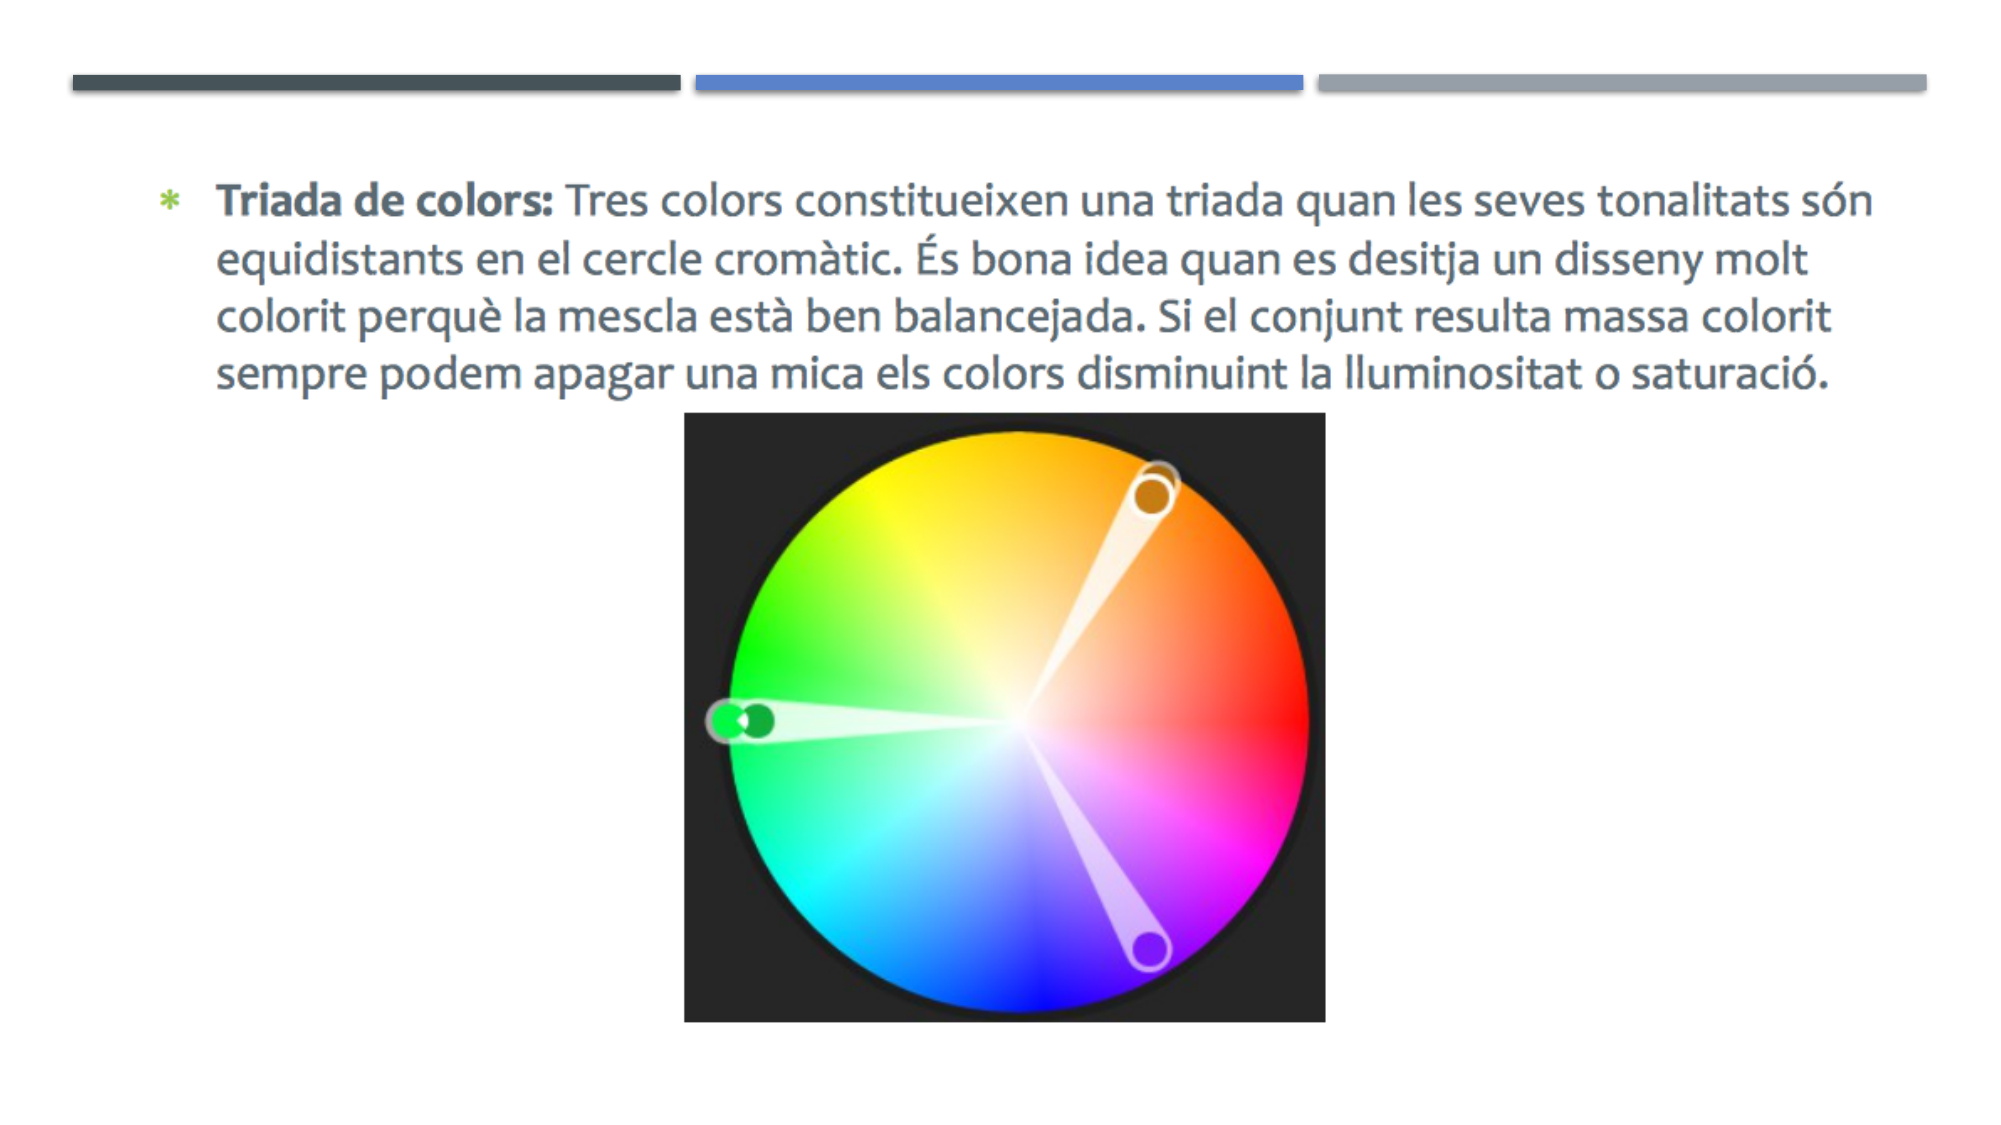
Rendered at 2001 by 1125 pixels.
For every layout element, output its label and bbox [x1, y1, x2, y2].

list [148, 167, 1891, 1027]
